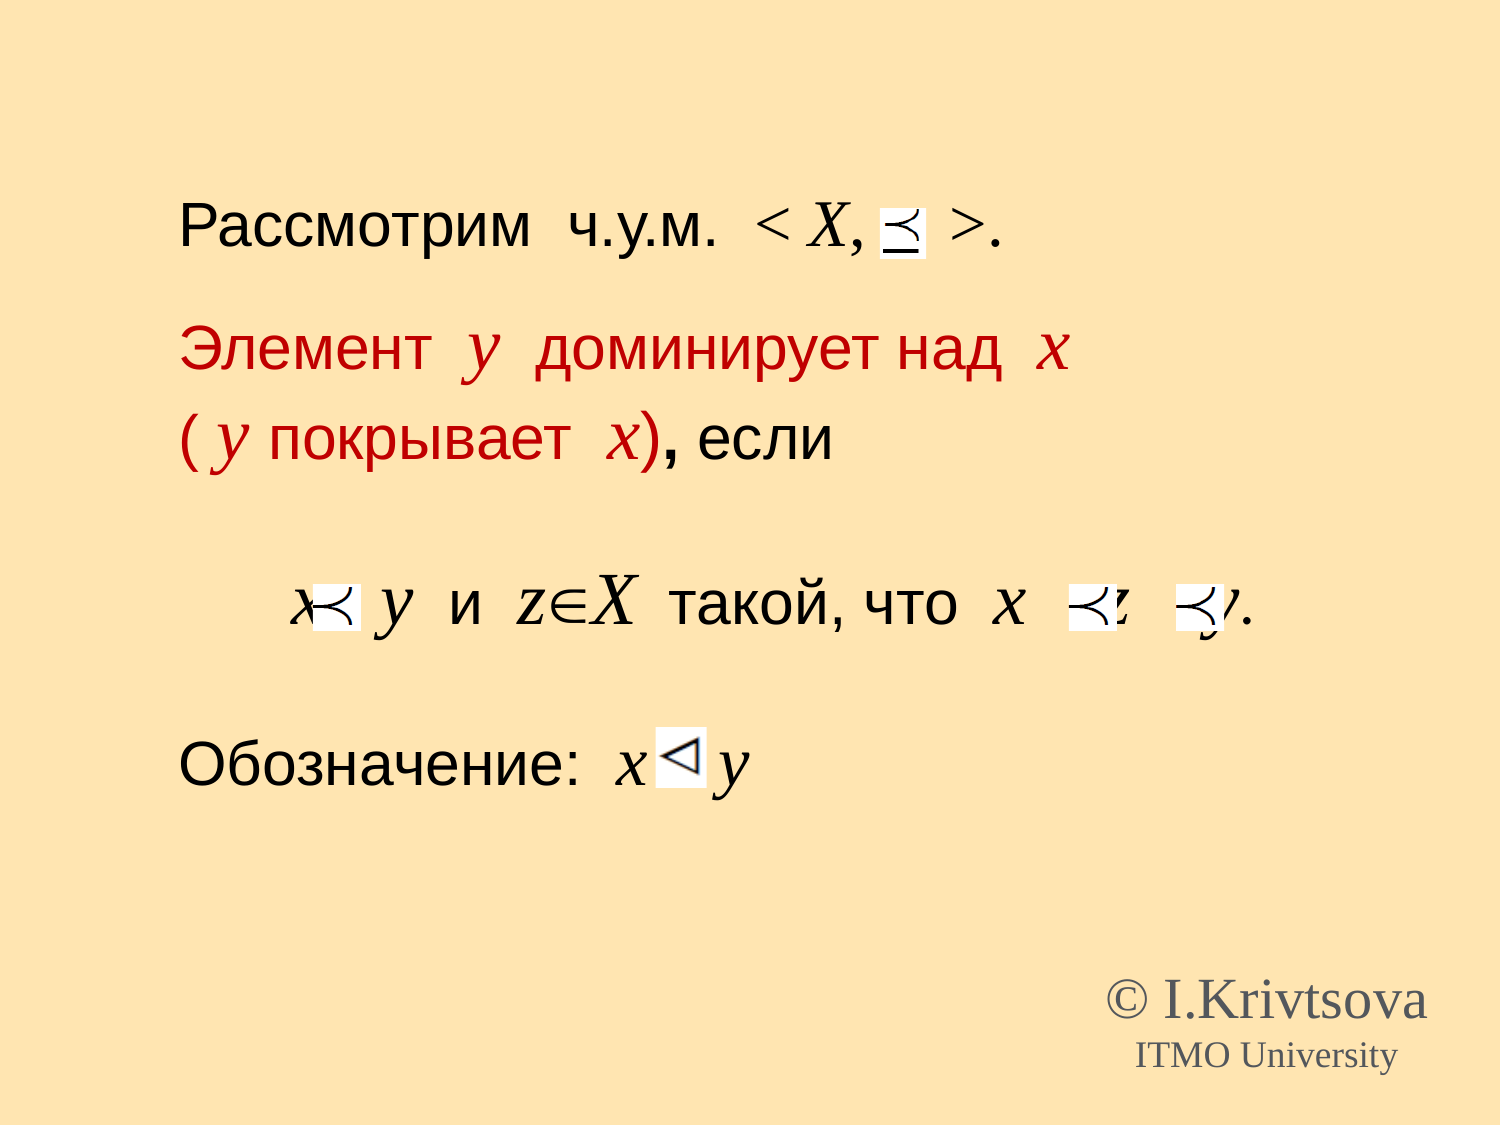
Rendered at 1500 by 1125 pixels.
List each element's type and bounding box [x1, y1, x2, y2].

picture [1175, 584, 1225, 631]
picture [312, 584, 362, 631]
picture [655, 727, 707, 788]
picture [1068, 584, 1118, 631]
picture [879, 207, 927, 259]
